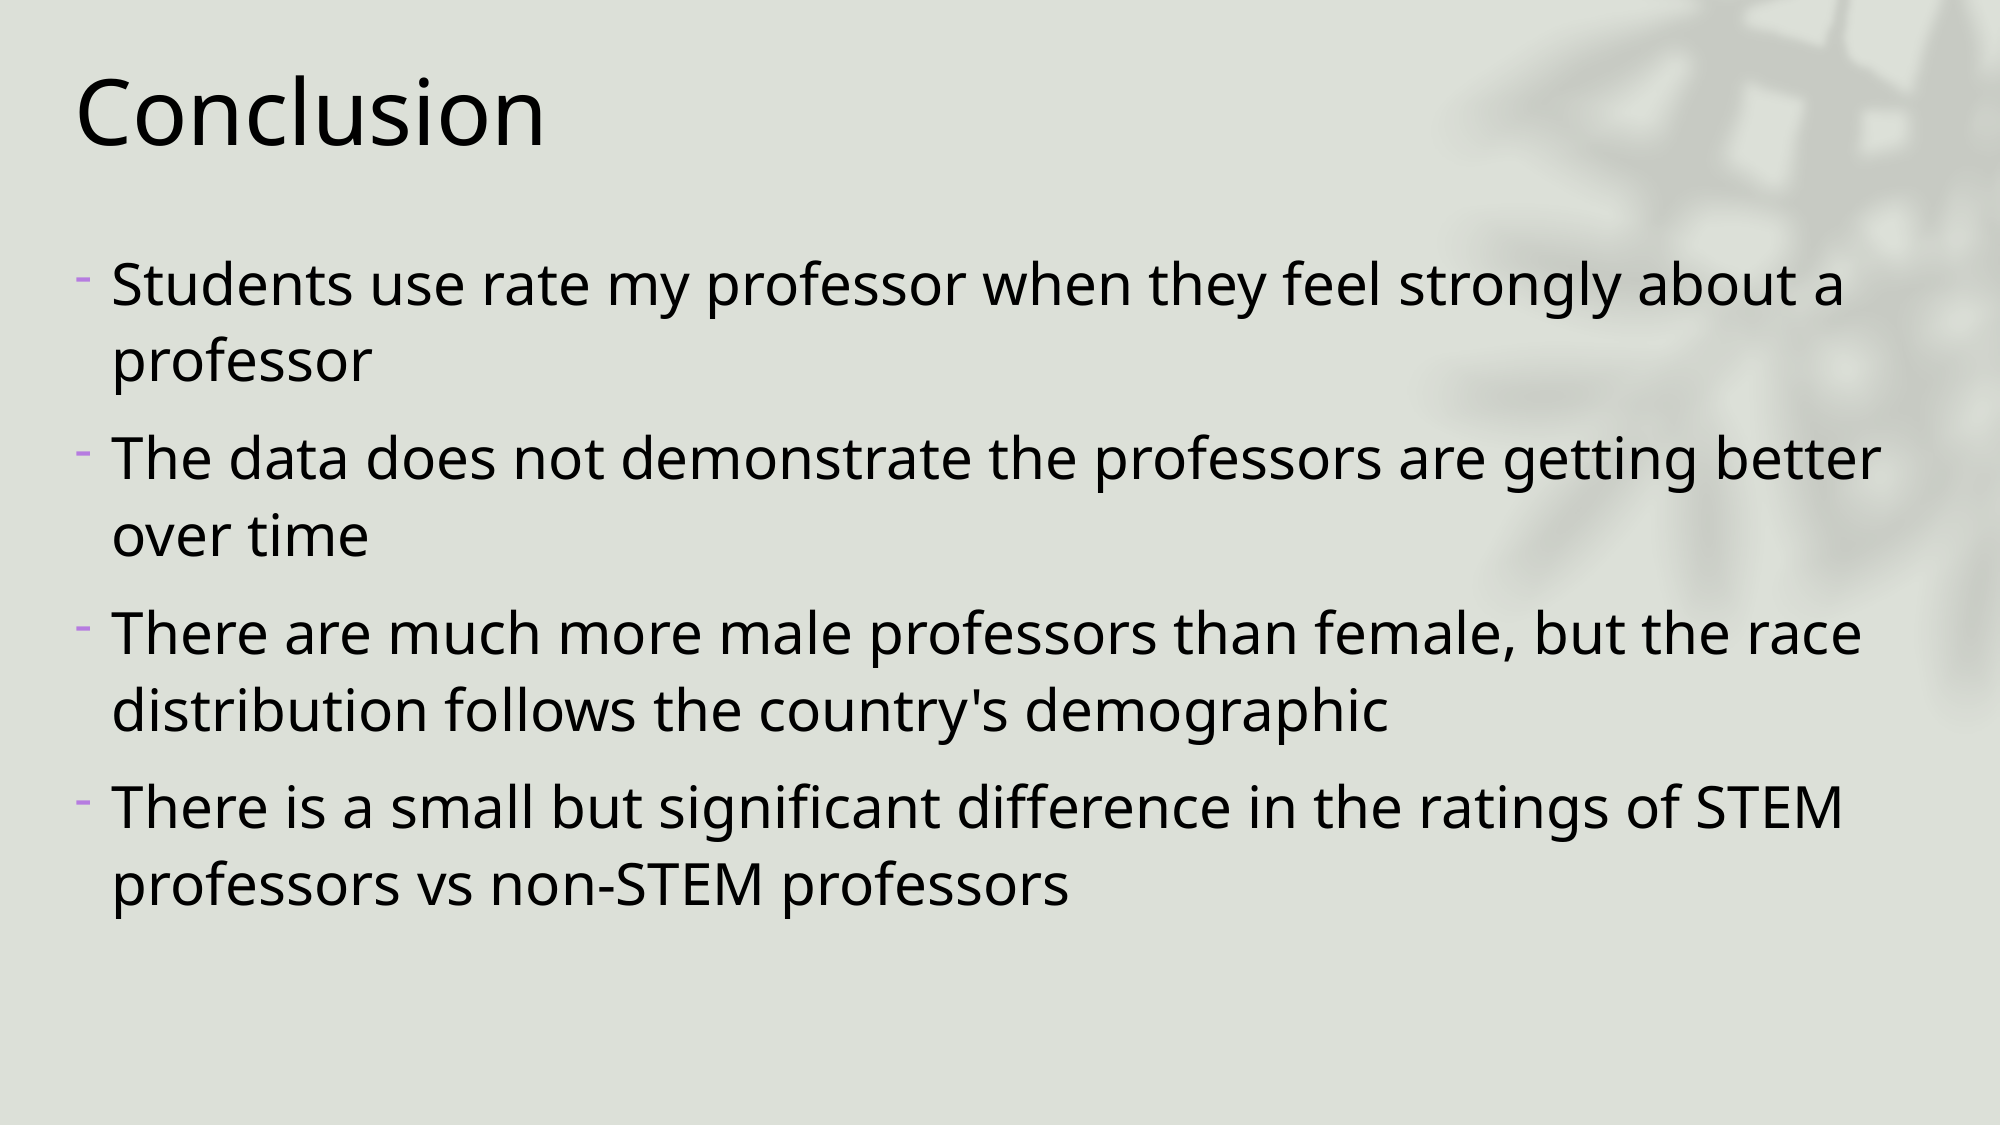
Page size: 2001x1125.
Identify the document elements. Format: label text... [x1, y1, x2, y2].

title Conclusion [59, 0, 1847, 218]
list Students use rate my professor when they feel strongly about a professor The data does not demonstrate the professors are getting better over time There are much more male professors than female, but the race distribution follows the country's demographic There is a small but significant difference in the ratings of STEM professors vs non-STEM professors [59, 232, 1909, 955]
